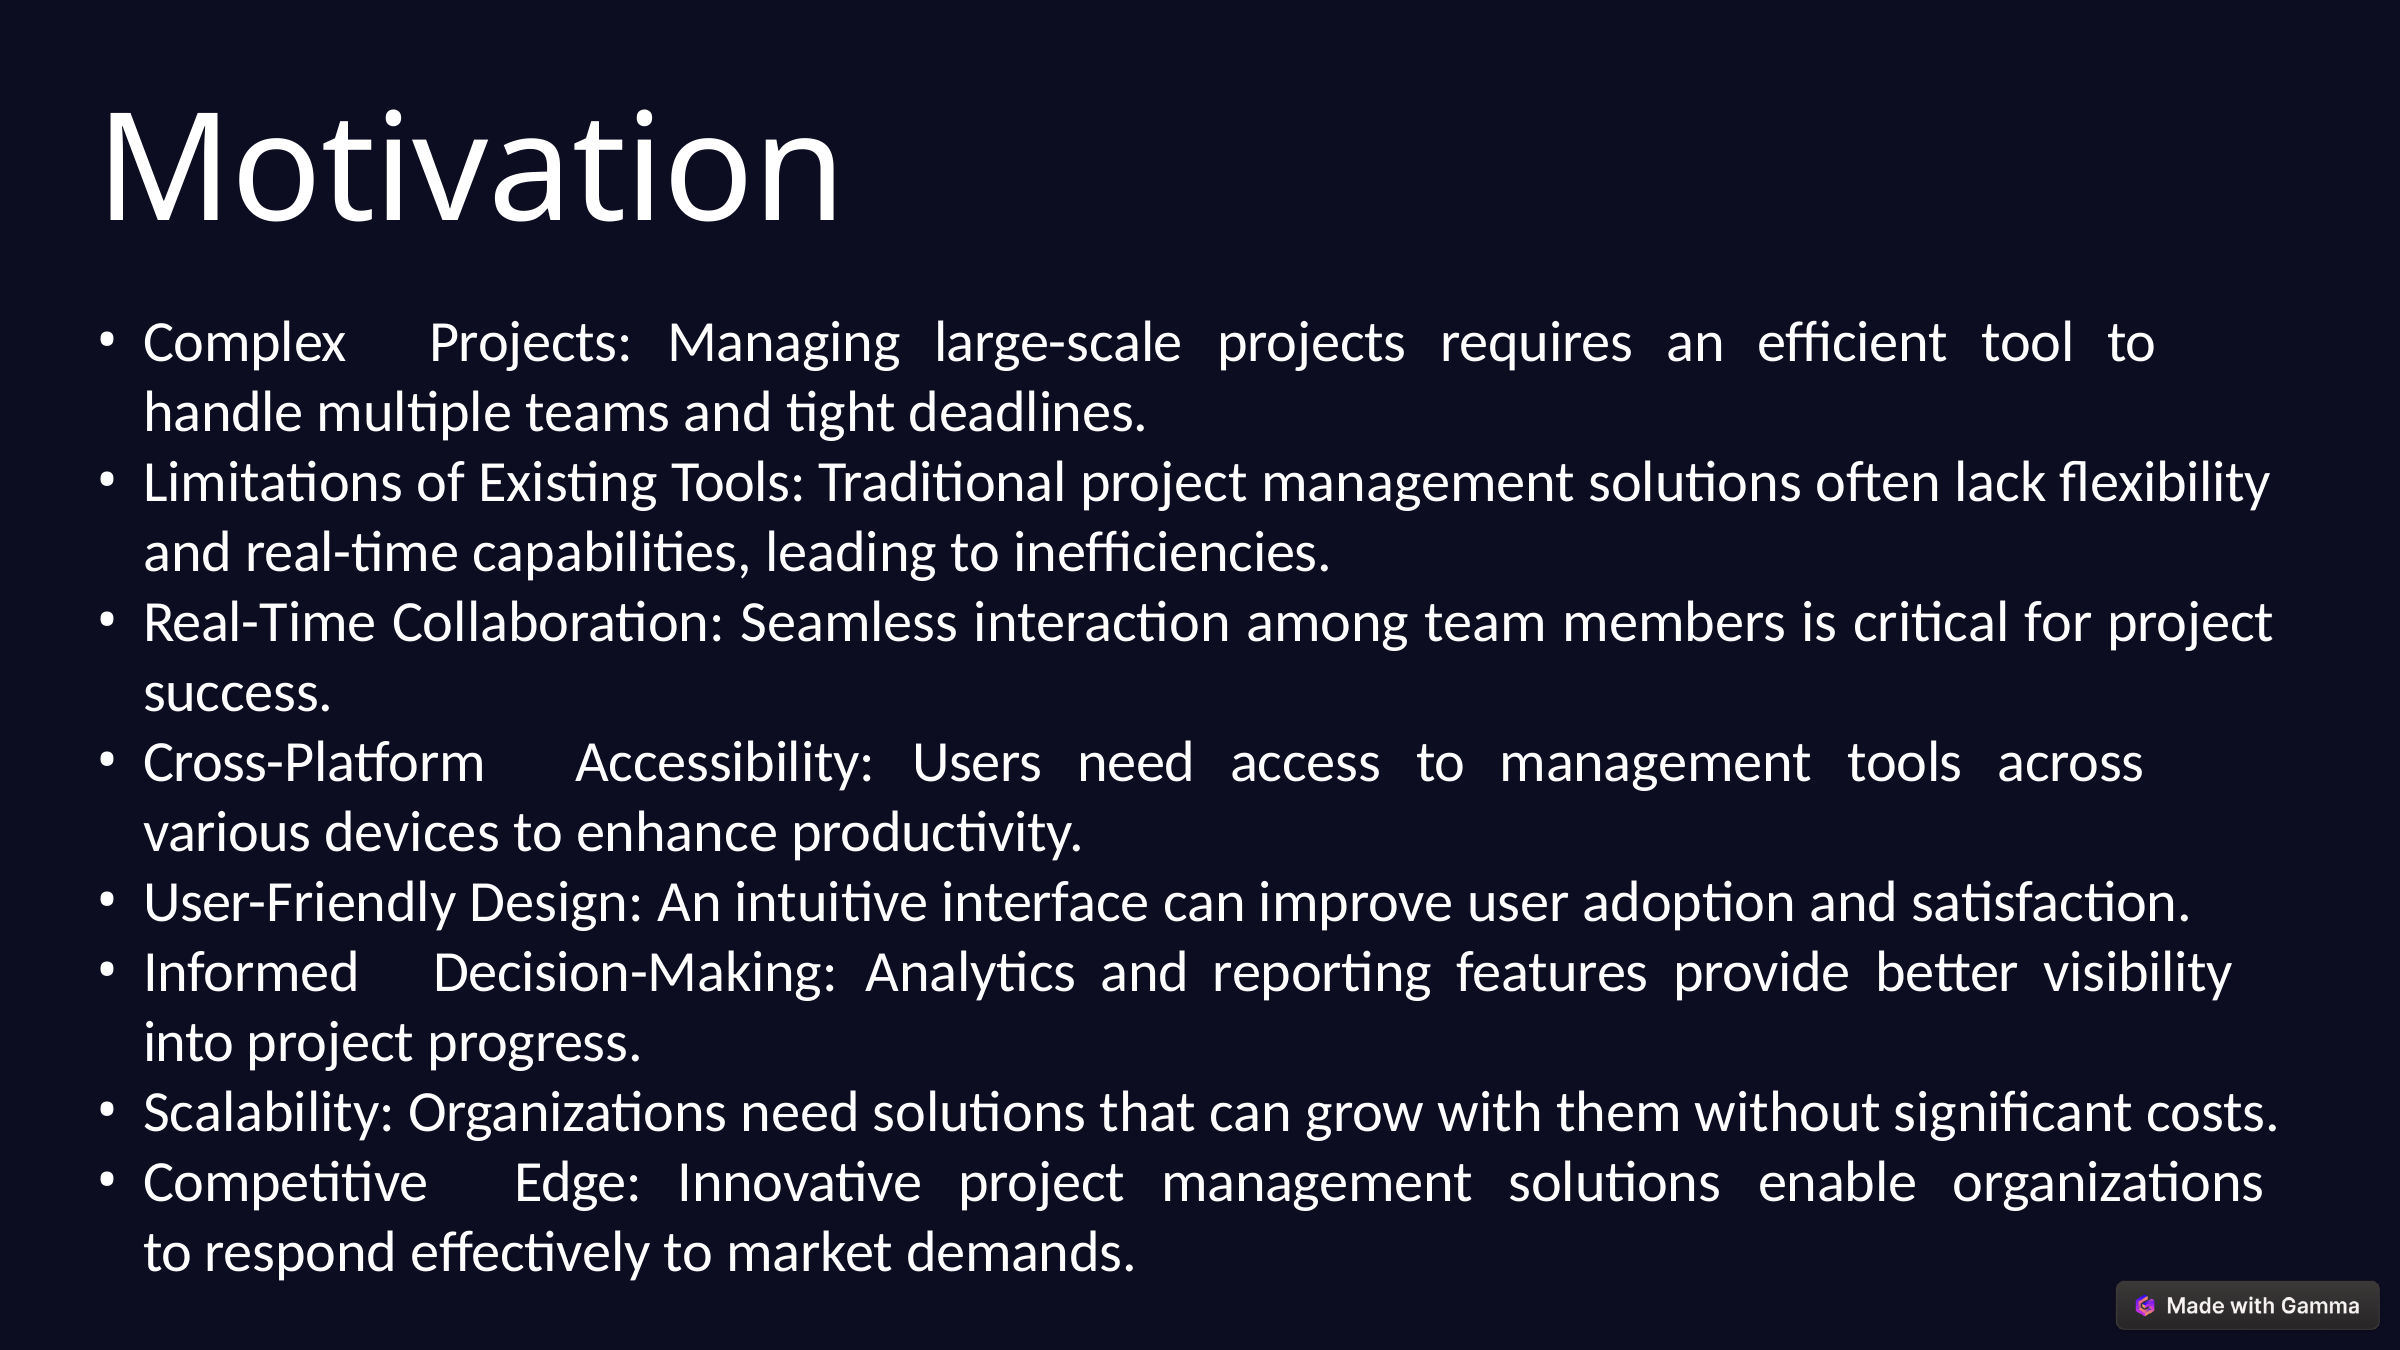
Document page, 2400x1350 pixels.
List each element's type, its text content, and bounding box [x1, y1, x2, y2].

title Motivation [65, 50, 2171, 297]
text_box Complex Projects: Managing large-scale projects requires an efficient tool to handle multiple teams and tight deadlines. Limitations of Existing Tools: Traditional project management solutions often lack flexibility and real-time capabilities, leading to inefficiencies. Real-Time Collaboration: Seamless interaction among team members is critical for project success. Cross-Platform Accessibility: Users need access to management tools across various devices to enhance productivity. User-Friendly Design: An intuitive interface can improve user adoption and satisfaction. Informed Decision-Making: Analytics and reporting features provide better visibility into project progress. Scalability: Organizations need solutions that can grow with them without significant costs. Competitive Edge: Innovative project management solutions enable organizations to respond effectively to market demands. [94, 300, 2305, 1283]
picture [2106, 1271, 2389, 1339]
